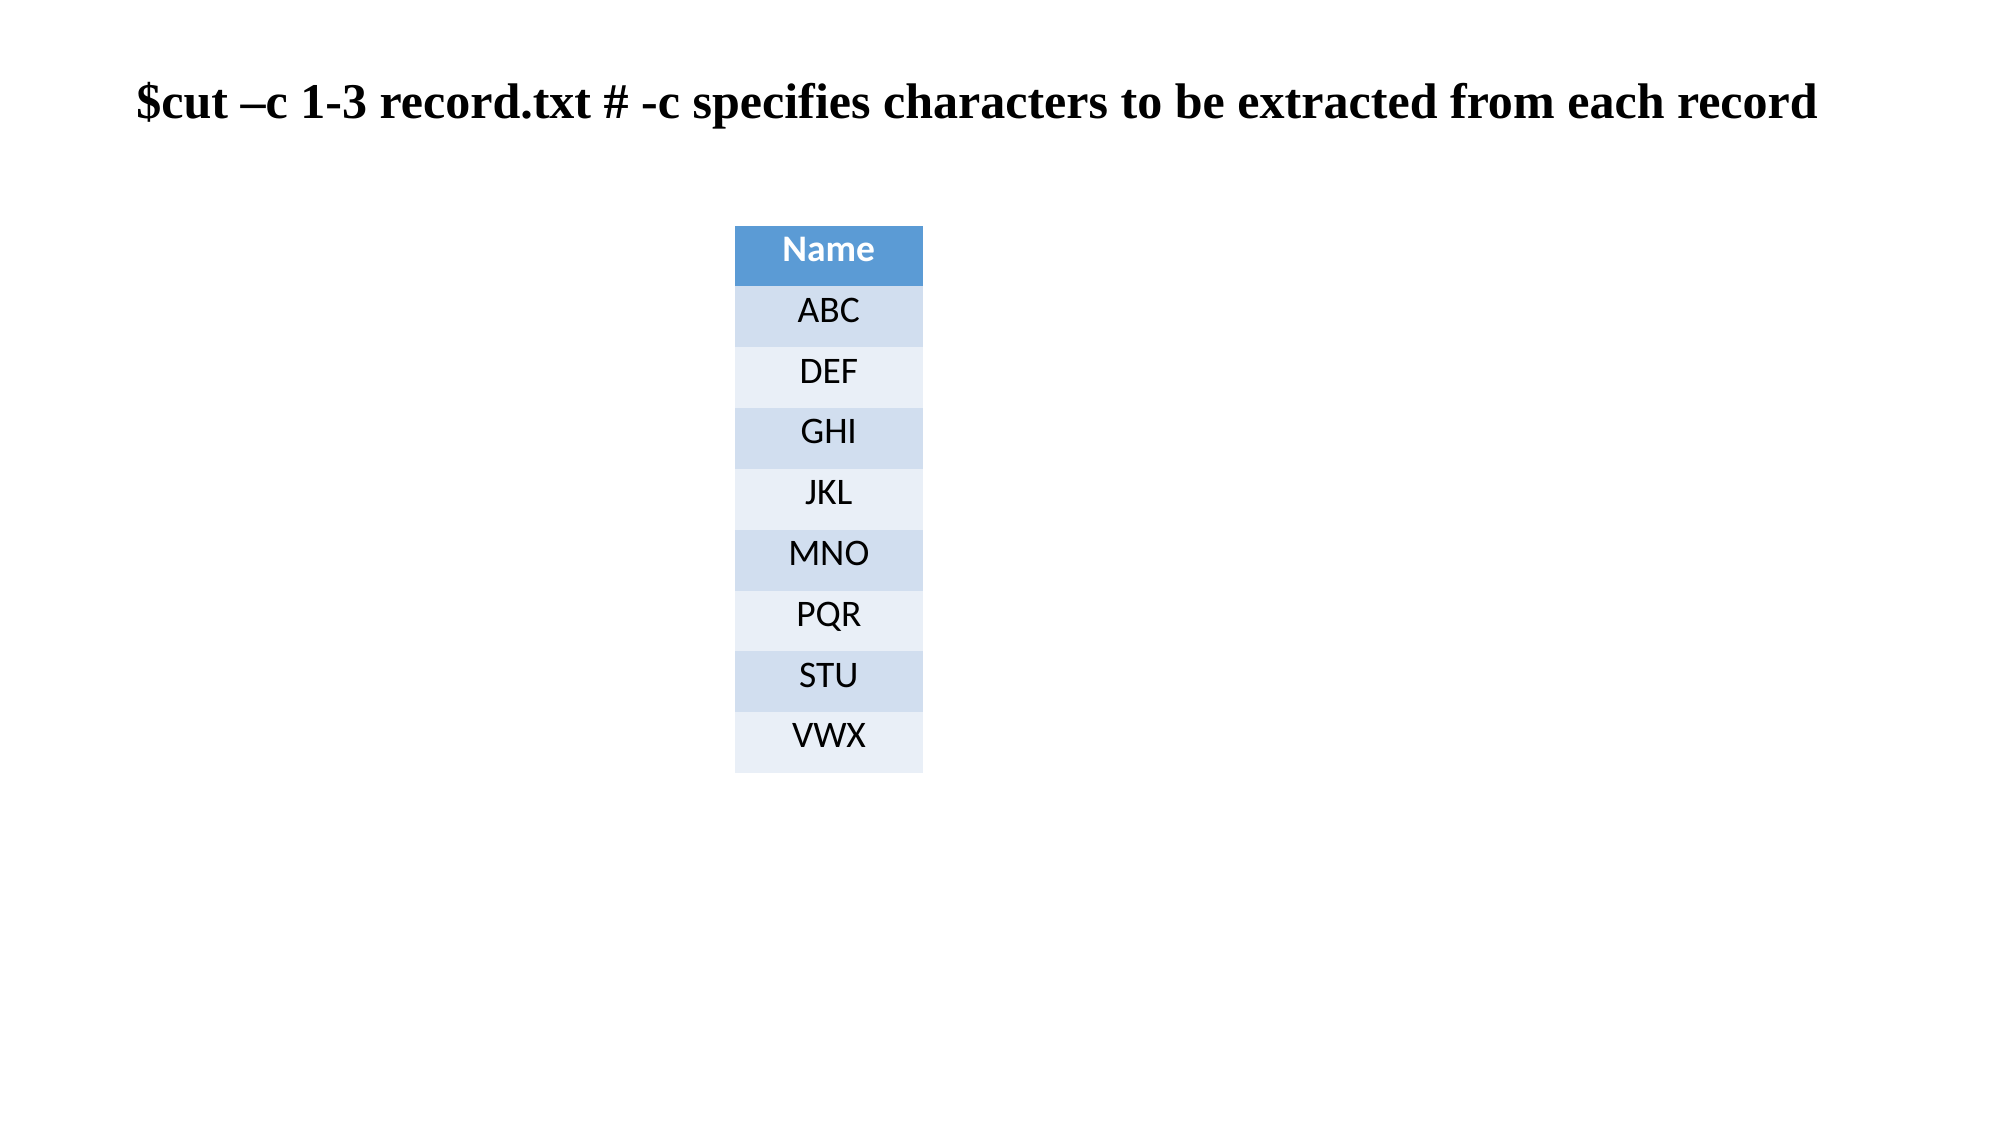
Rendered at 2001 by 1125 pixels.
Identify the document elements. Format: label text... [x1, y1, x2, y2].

text_box $cut –c 1-3 record.txt # -c specifies characters to be extracted from each record [121, 60, 1944, 136]
table_cell MNO [735, 530, 923, 591]
table_cell JKL [735, 469, 923, 530]
table_cell DEF [735, 347, 923, 408]
table_cell GHI [735, 408, 923, 469]
table_cell PQR [735, 591, 923, 651]
table_header Name [735, 226, 923, 286]
table_cell STU [735, 651, 923, 712]
table_cell ABC [735, 286, 923, 347]
table_cell VWX [735, 712, 923, 773]
